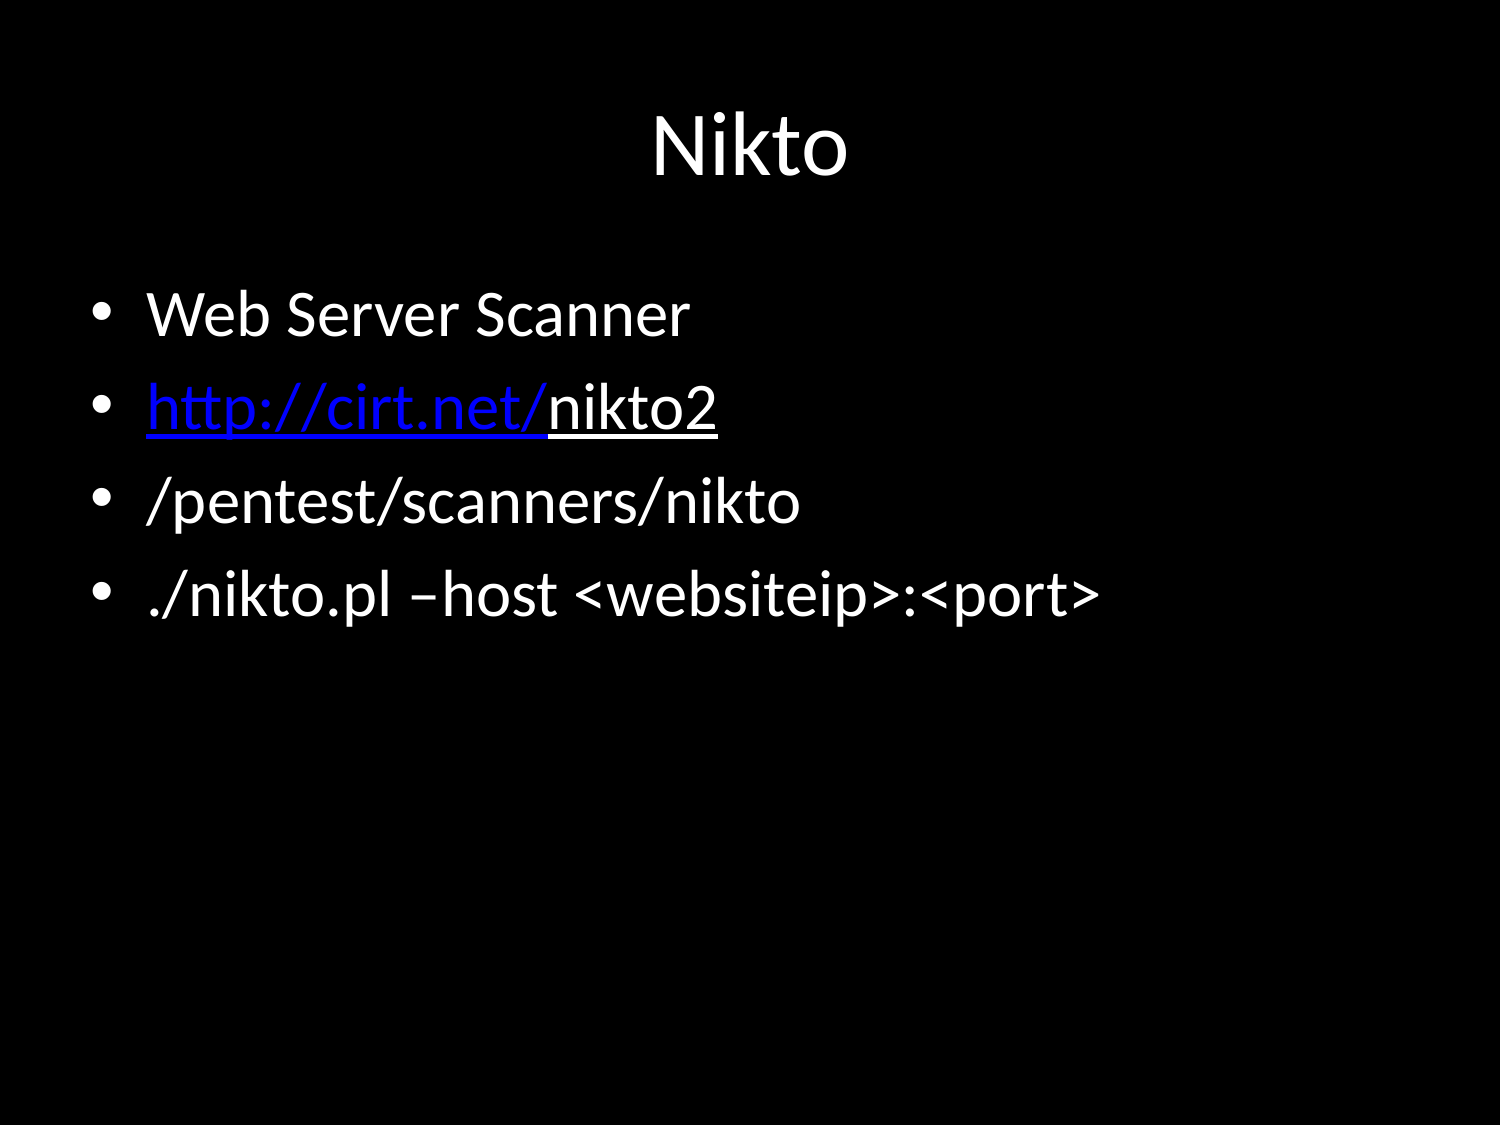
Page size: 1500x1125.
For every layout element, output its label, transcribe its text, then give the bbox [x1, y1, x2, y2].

list Web Server Scanner http://cirt.net/nikto2 /pentest/scanners/nikto ./nikto.pl –host <websiteip>:<port> [75, 262, 1425, 1005]
title Nikto [75, 45, 1425, 233]
